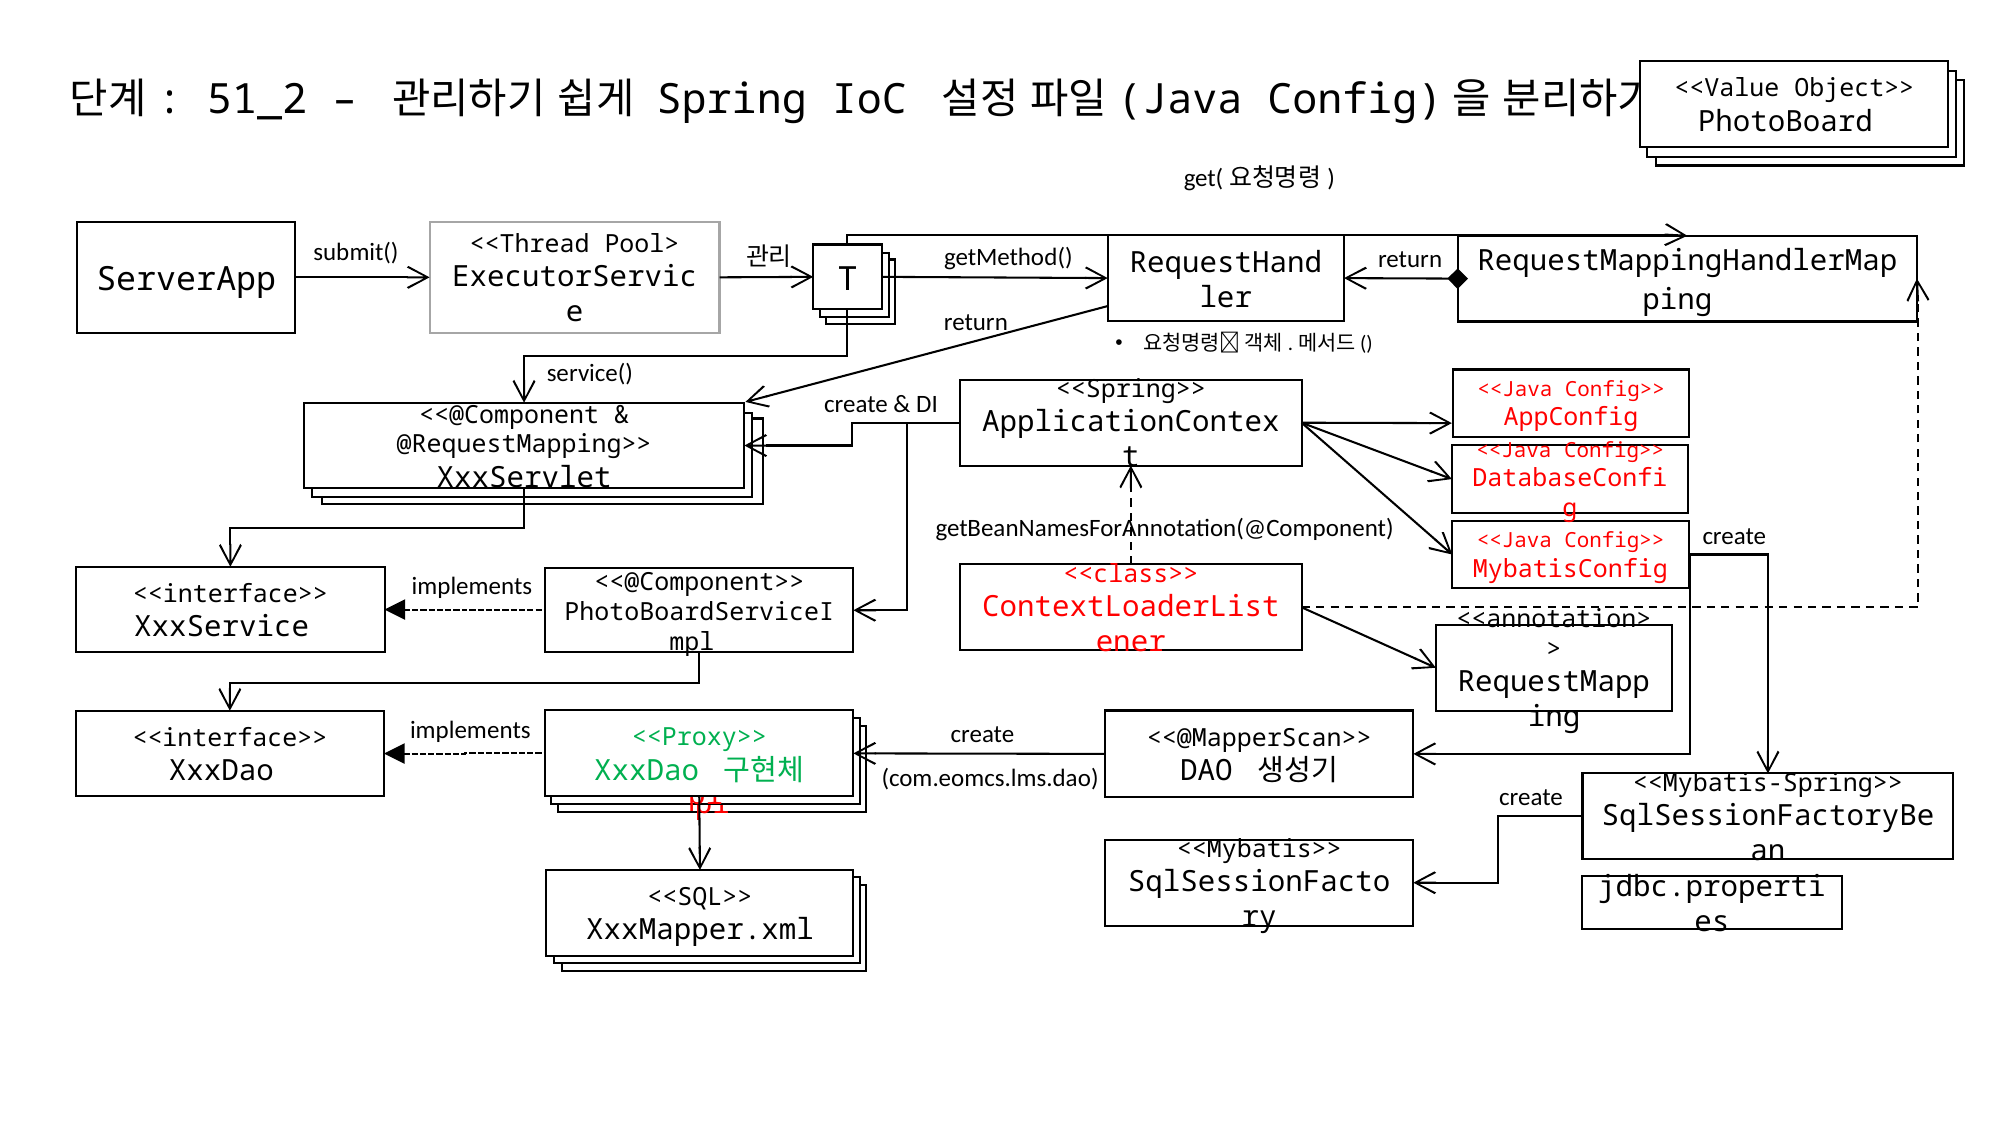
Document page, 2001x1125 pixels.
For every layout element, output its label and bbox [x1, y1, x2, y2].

text_box [55, 0, 1965, 972]
text_box [298, 227, 414, 273]
